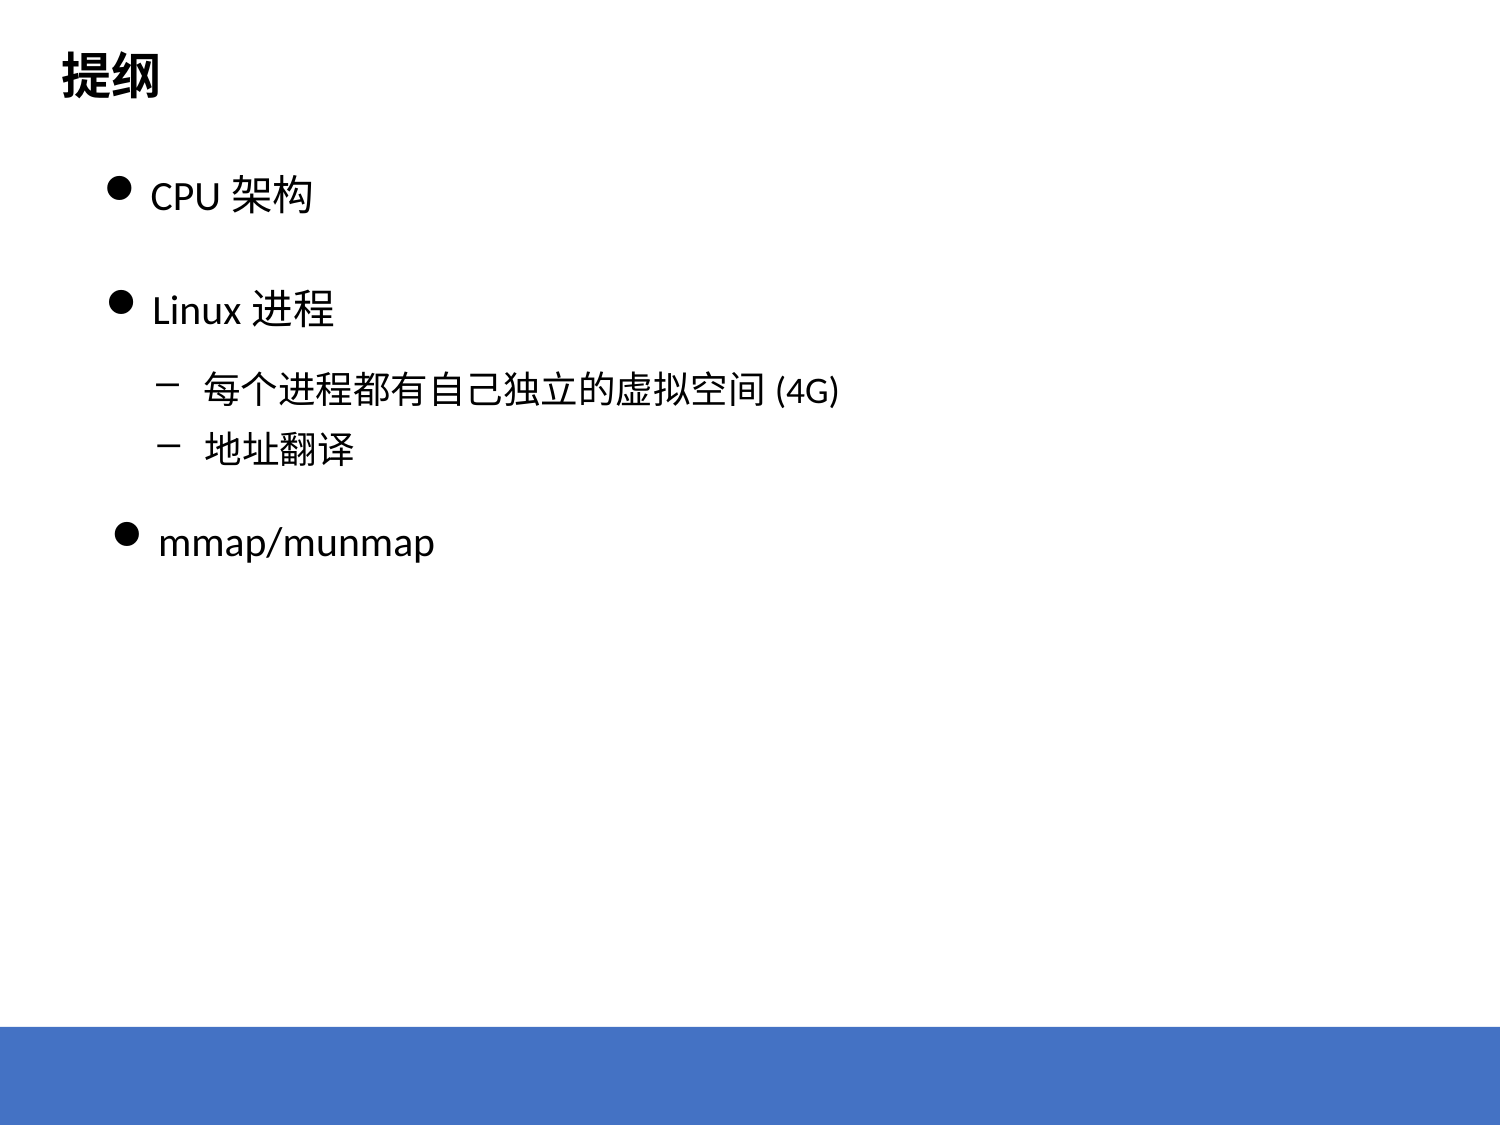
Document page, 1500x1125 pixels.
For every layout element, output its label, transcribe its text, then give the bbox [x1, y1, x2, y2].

text_box mmap/munmap [96, 507, 451, 572]
text_box 地址翻译 [142, 418, 370, 479]
text_box Linux进程 [90, 275, 350, 340]
text_box 提纲 [46, 37, 177, 113]
text_box CPU架构 [89, 161, 330, 227]
text_box 每个进程都有自己独立的虚拟空间(4G) [141, 358, 855, 418]
